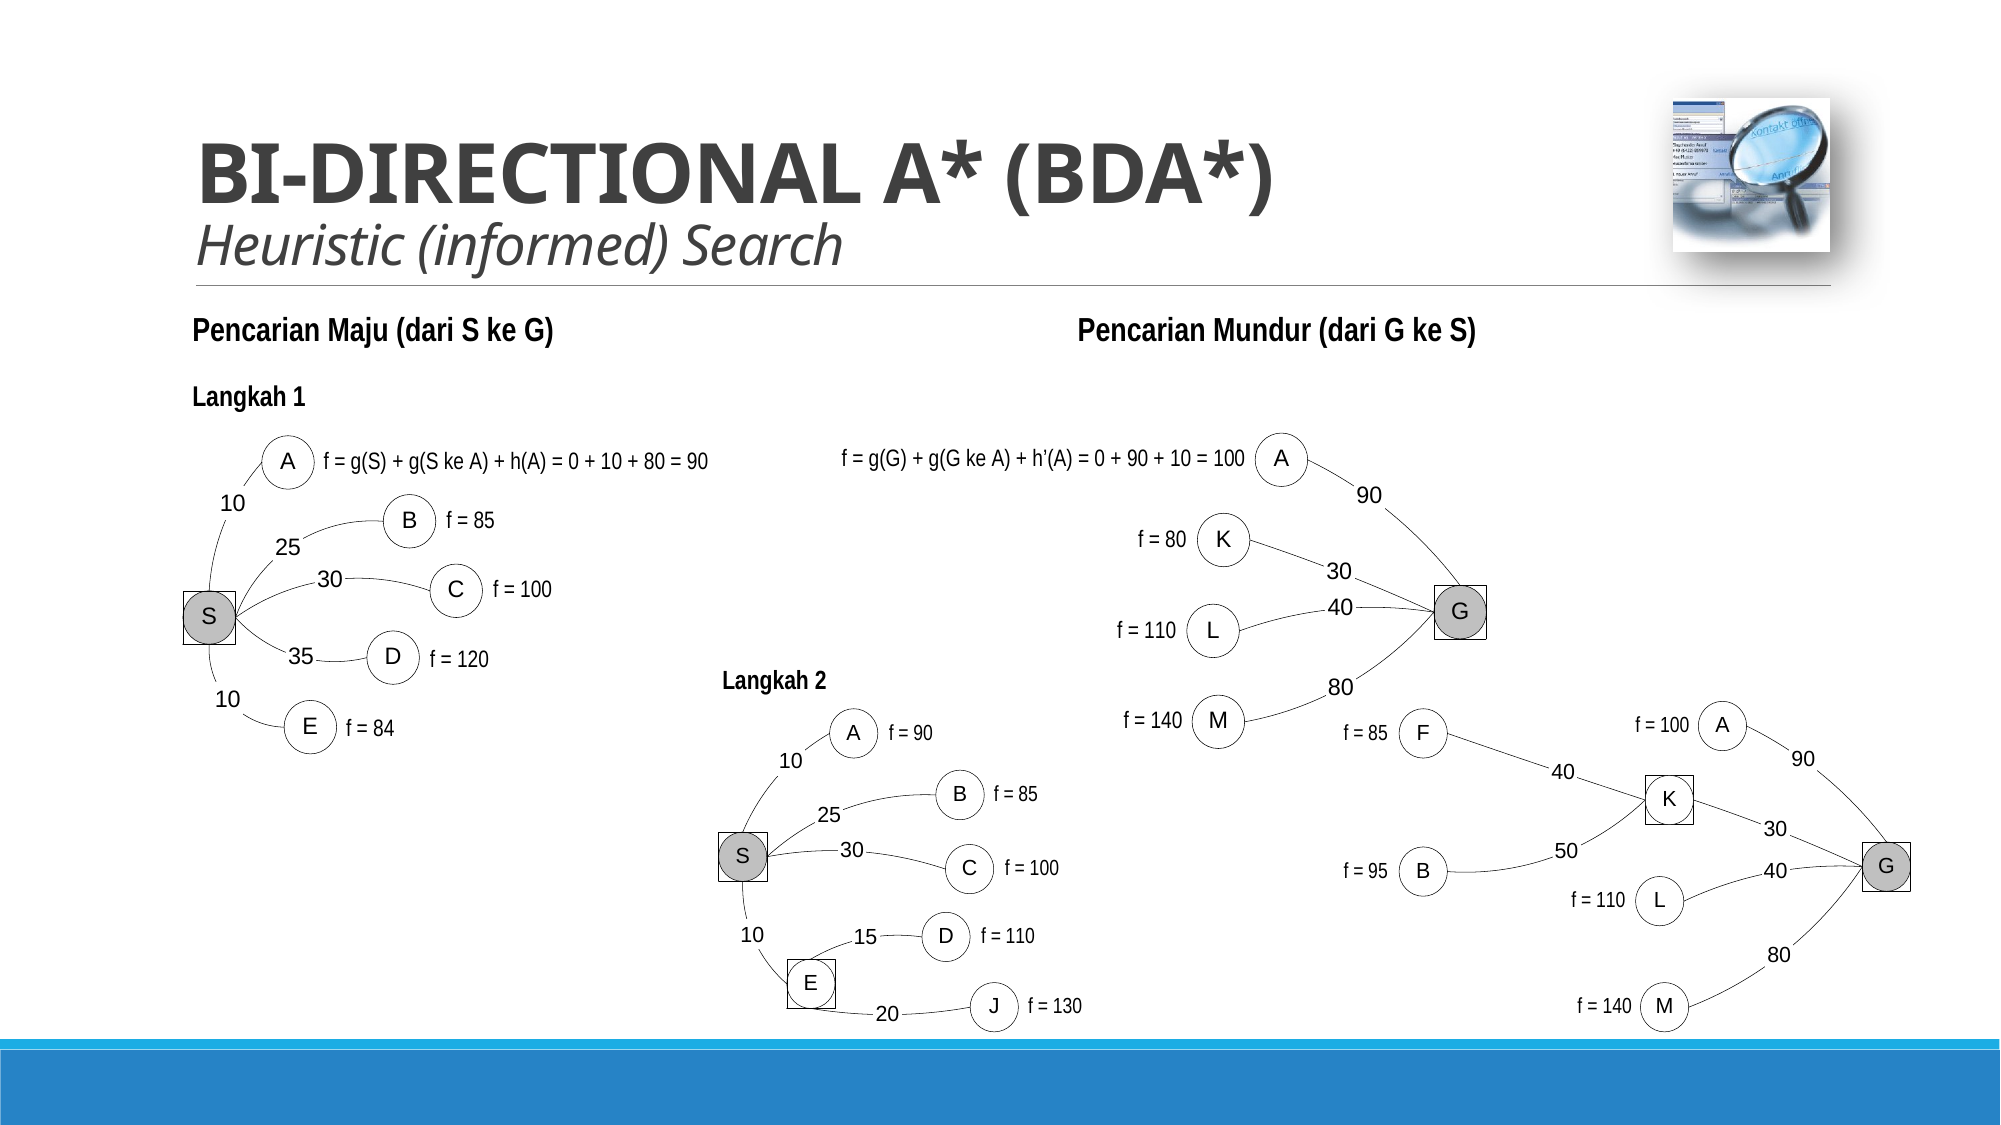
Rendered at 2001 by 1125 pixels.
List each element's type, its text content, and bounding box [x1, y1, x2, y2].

title BI-DIRECTIONAL A* (BDA*) Heuristic (informed) Search [180, 47, 1830, 285]
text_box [179, 303, 1490, 758]
picture [1673, 97, 1831, 253]
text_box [715, 658, 1914, 1036]
